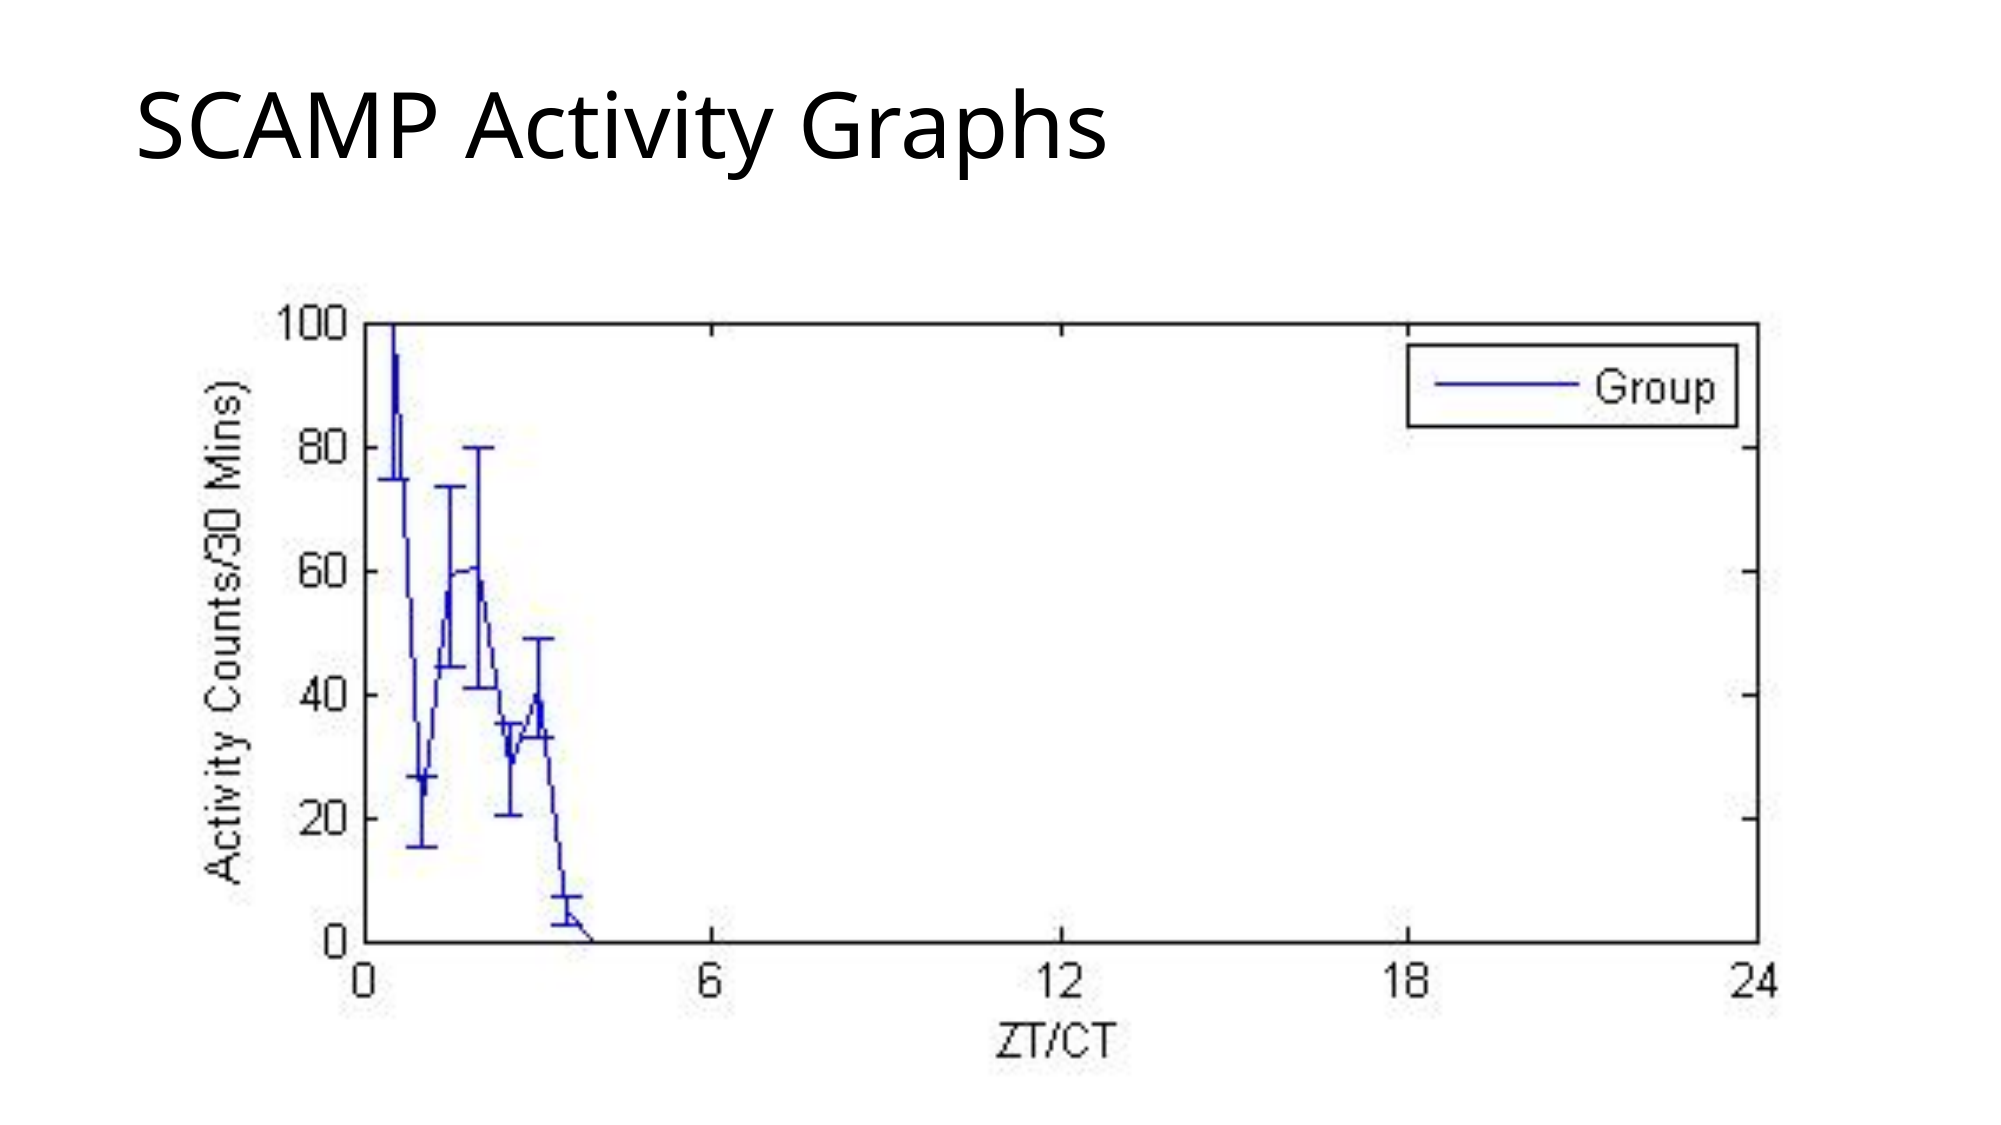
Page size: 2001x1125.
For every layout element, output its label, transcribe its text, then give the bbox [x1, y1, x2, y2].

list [23, 147, 1977, 1125]
title SCAMP Activity Graphs [120, 20, 1846, 147]
